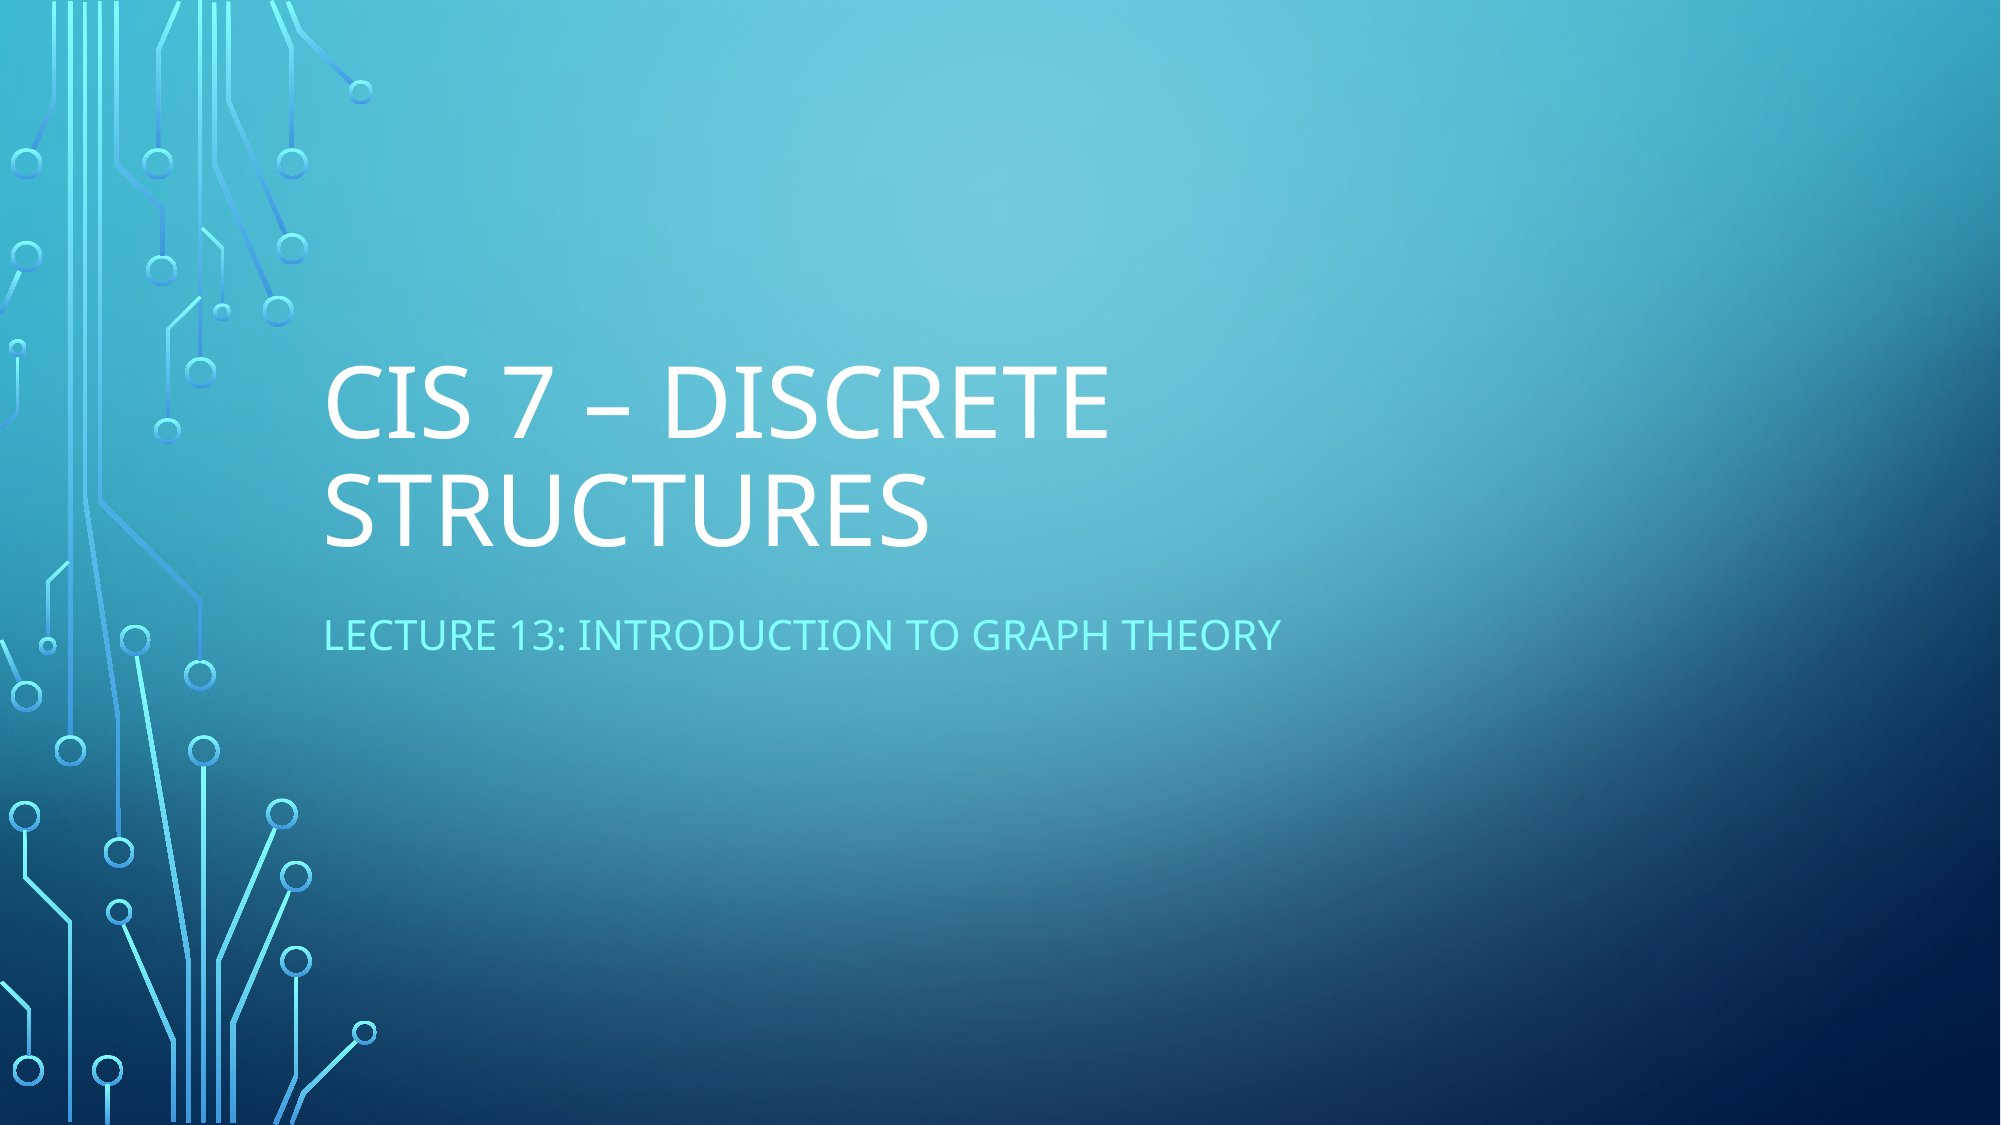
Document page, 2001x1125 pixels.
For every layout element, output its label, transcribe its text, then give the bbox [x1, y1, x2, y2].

subtitle Lecture 13: Introduction to graph theory [307, 590, 1750, 863]
title CIS 7 – Discrete Structures [307, 184, 1750, 576]
